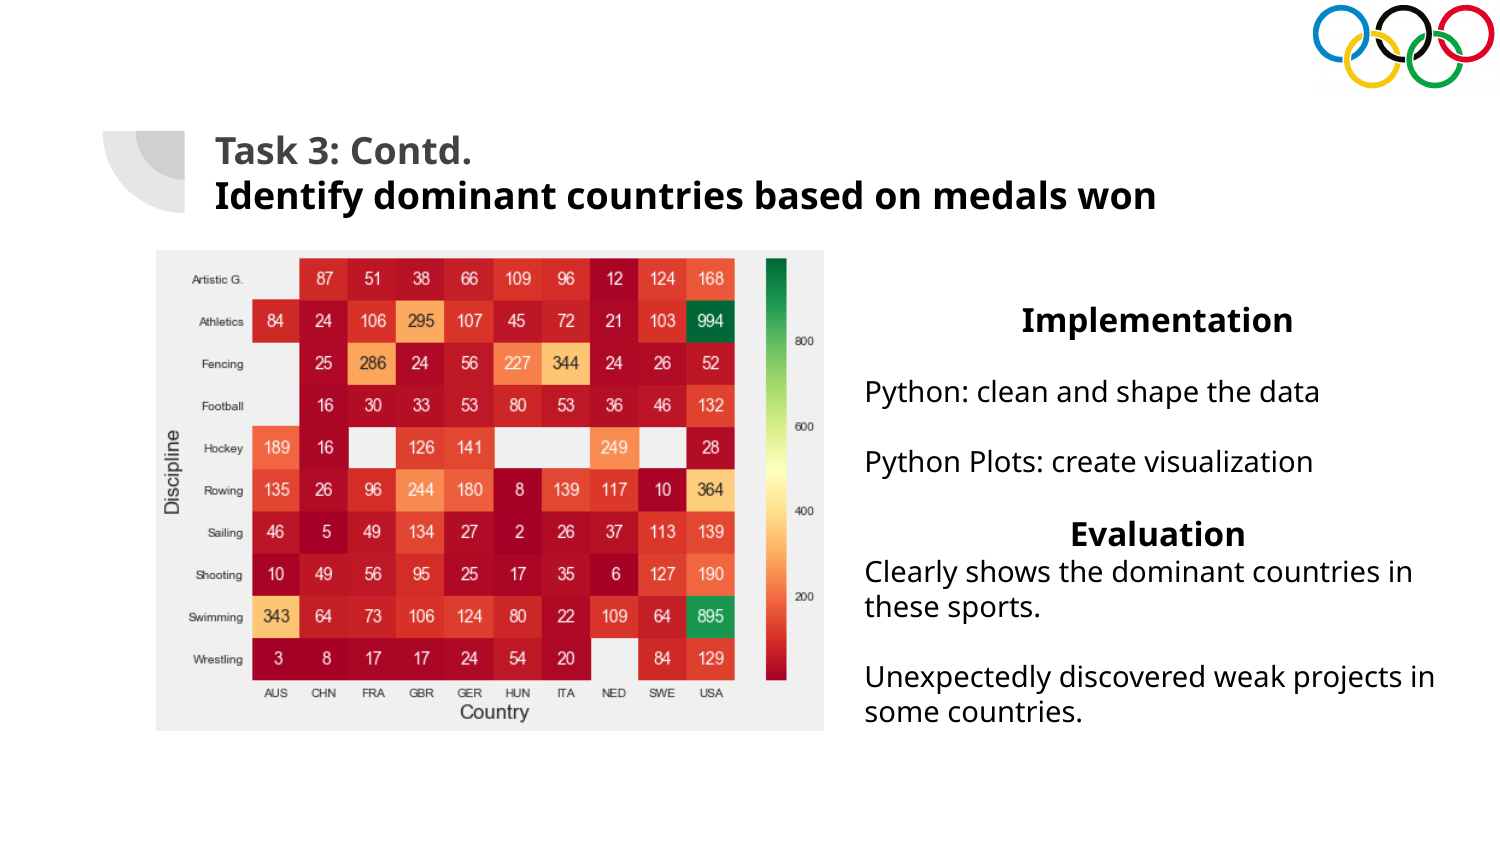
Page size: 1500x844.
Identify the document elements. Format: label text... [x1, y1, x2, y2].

picture [155, 249, 824, 731]
text_box Implementation Python: clean and shape the data Python Plots: create visualization Evaluation Clearly shows the dominant countries in these sports. Unexpectedly discovered weak projects in some countries. [849, 283, 1467, 765]
title Task 3: Contd. Identify dominant countries based on medals won [199, 93, 1426, 251]
picture [1307, 0, 1500, 94]
